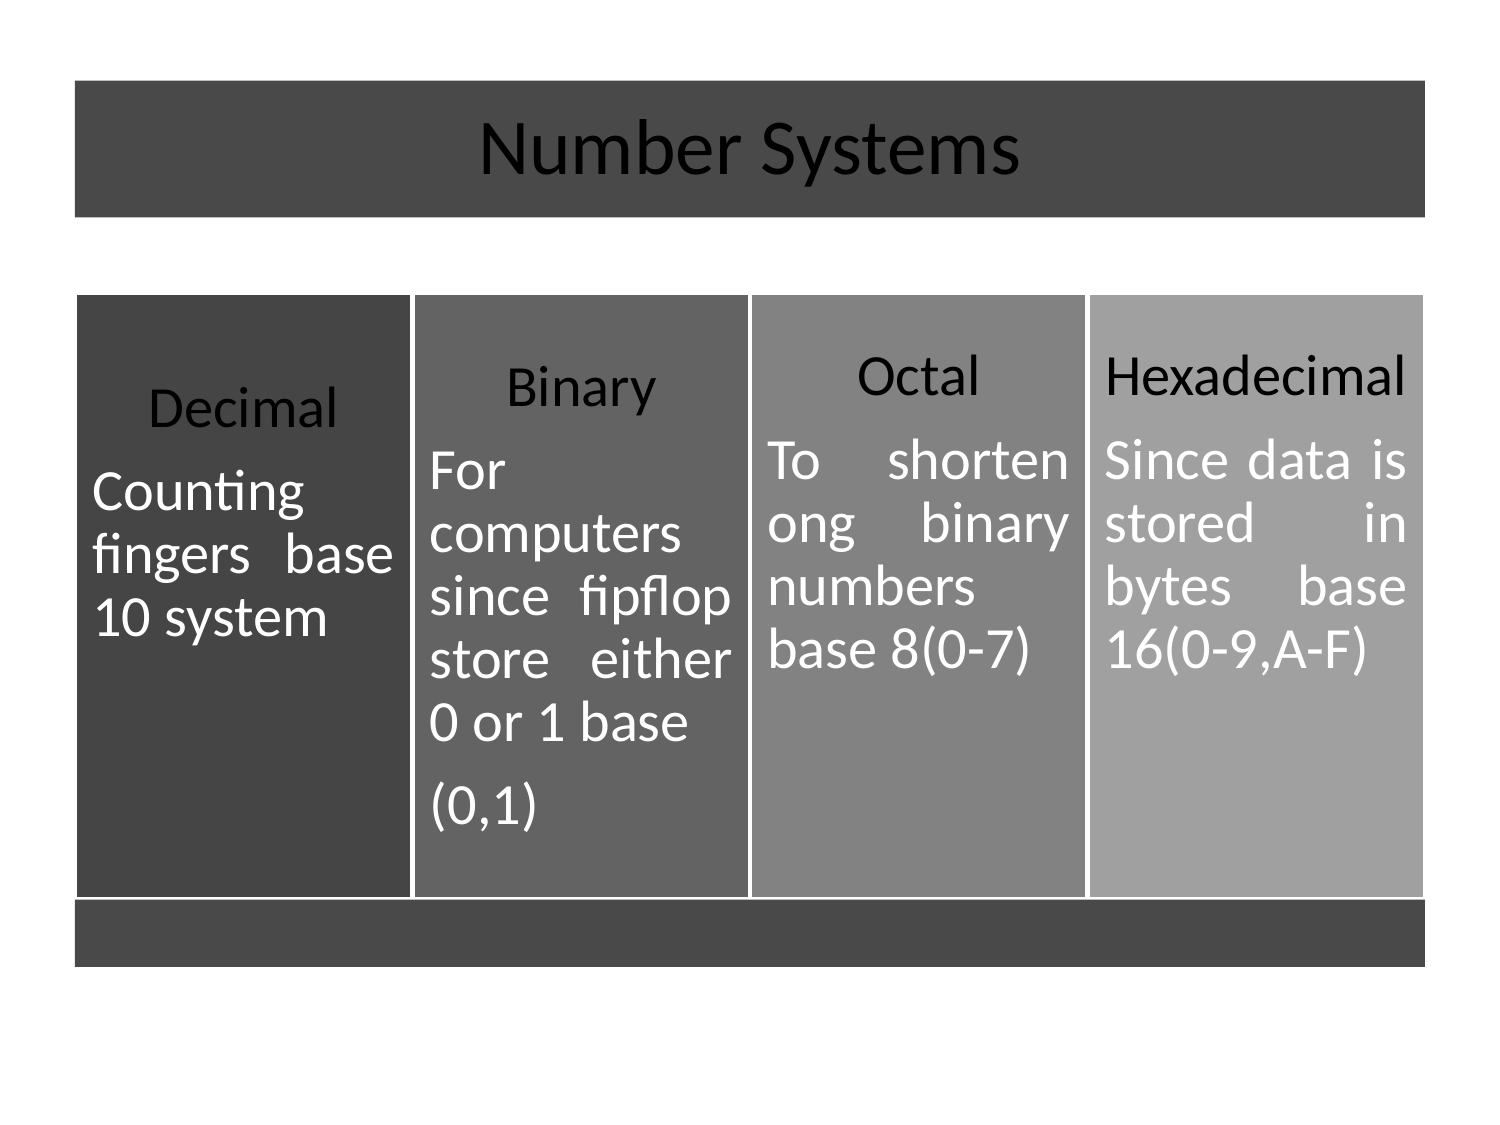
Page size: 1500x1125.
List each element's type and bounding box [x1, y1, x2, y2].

list [74, 42, 1426, 1006]
